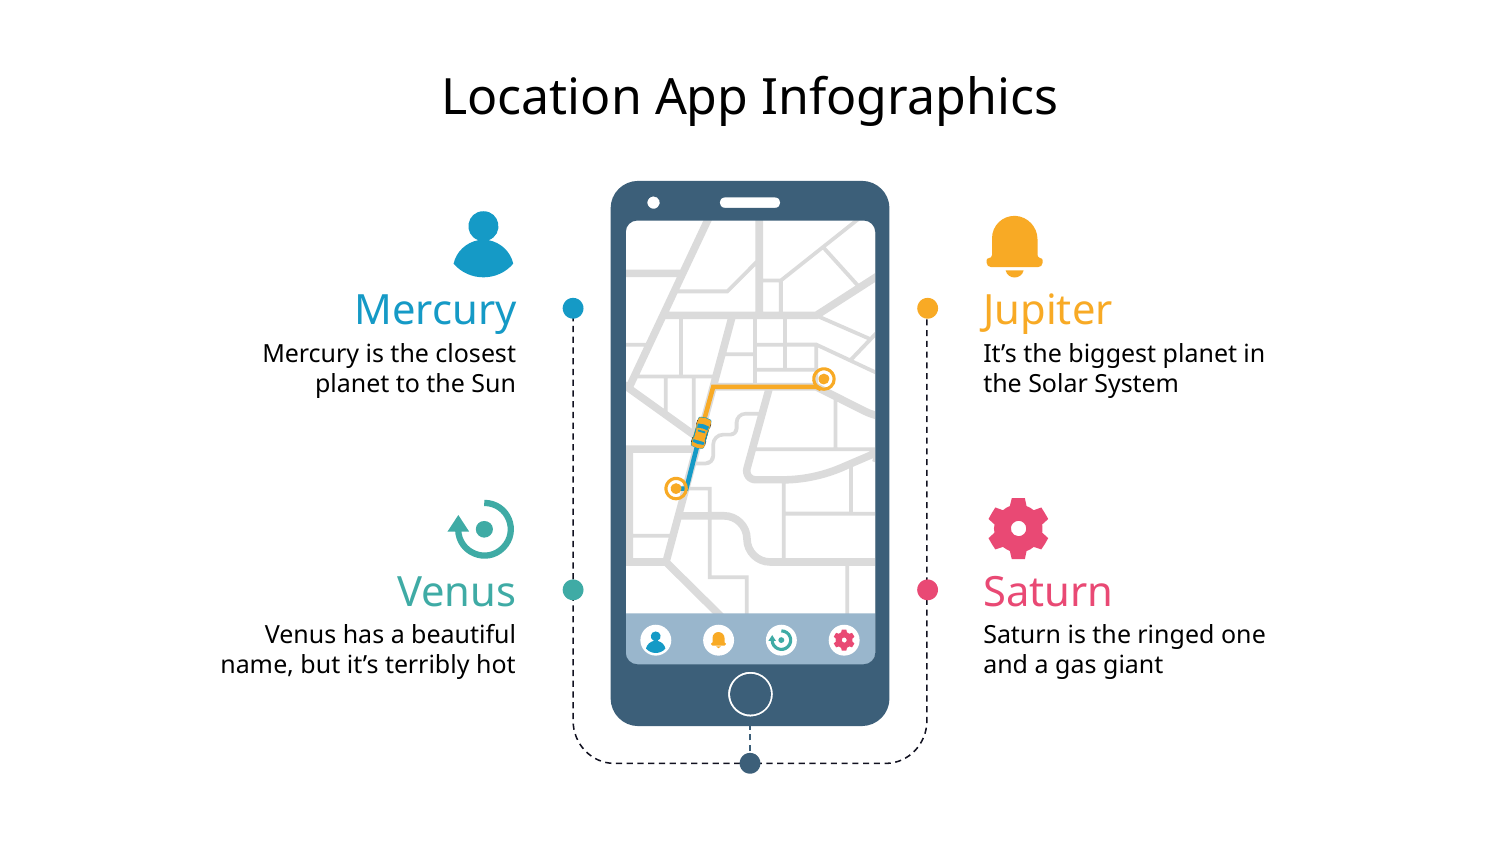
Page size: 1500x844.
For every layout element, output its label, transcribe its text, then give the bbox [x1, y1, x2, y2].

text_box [610, 180, 890, 307]
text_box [196, 210, 666, 502]
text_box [833, 497, 1304, 700]
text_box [715, 215, 1304, 649]
title Location App Infographics [348, 63, 1152, 127]
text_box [572, 657, 928, 774]
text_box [670, 308, 710, 501]
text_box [196, 502, 794, 700]
